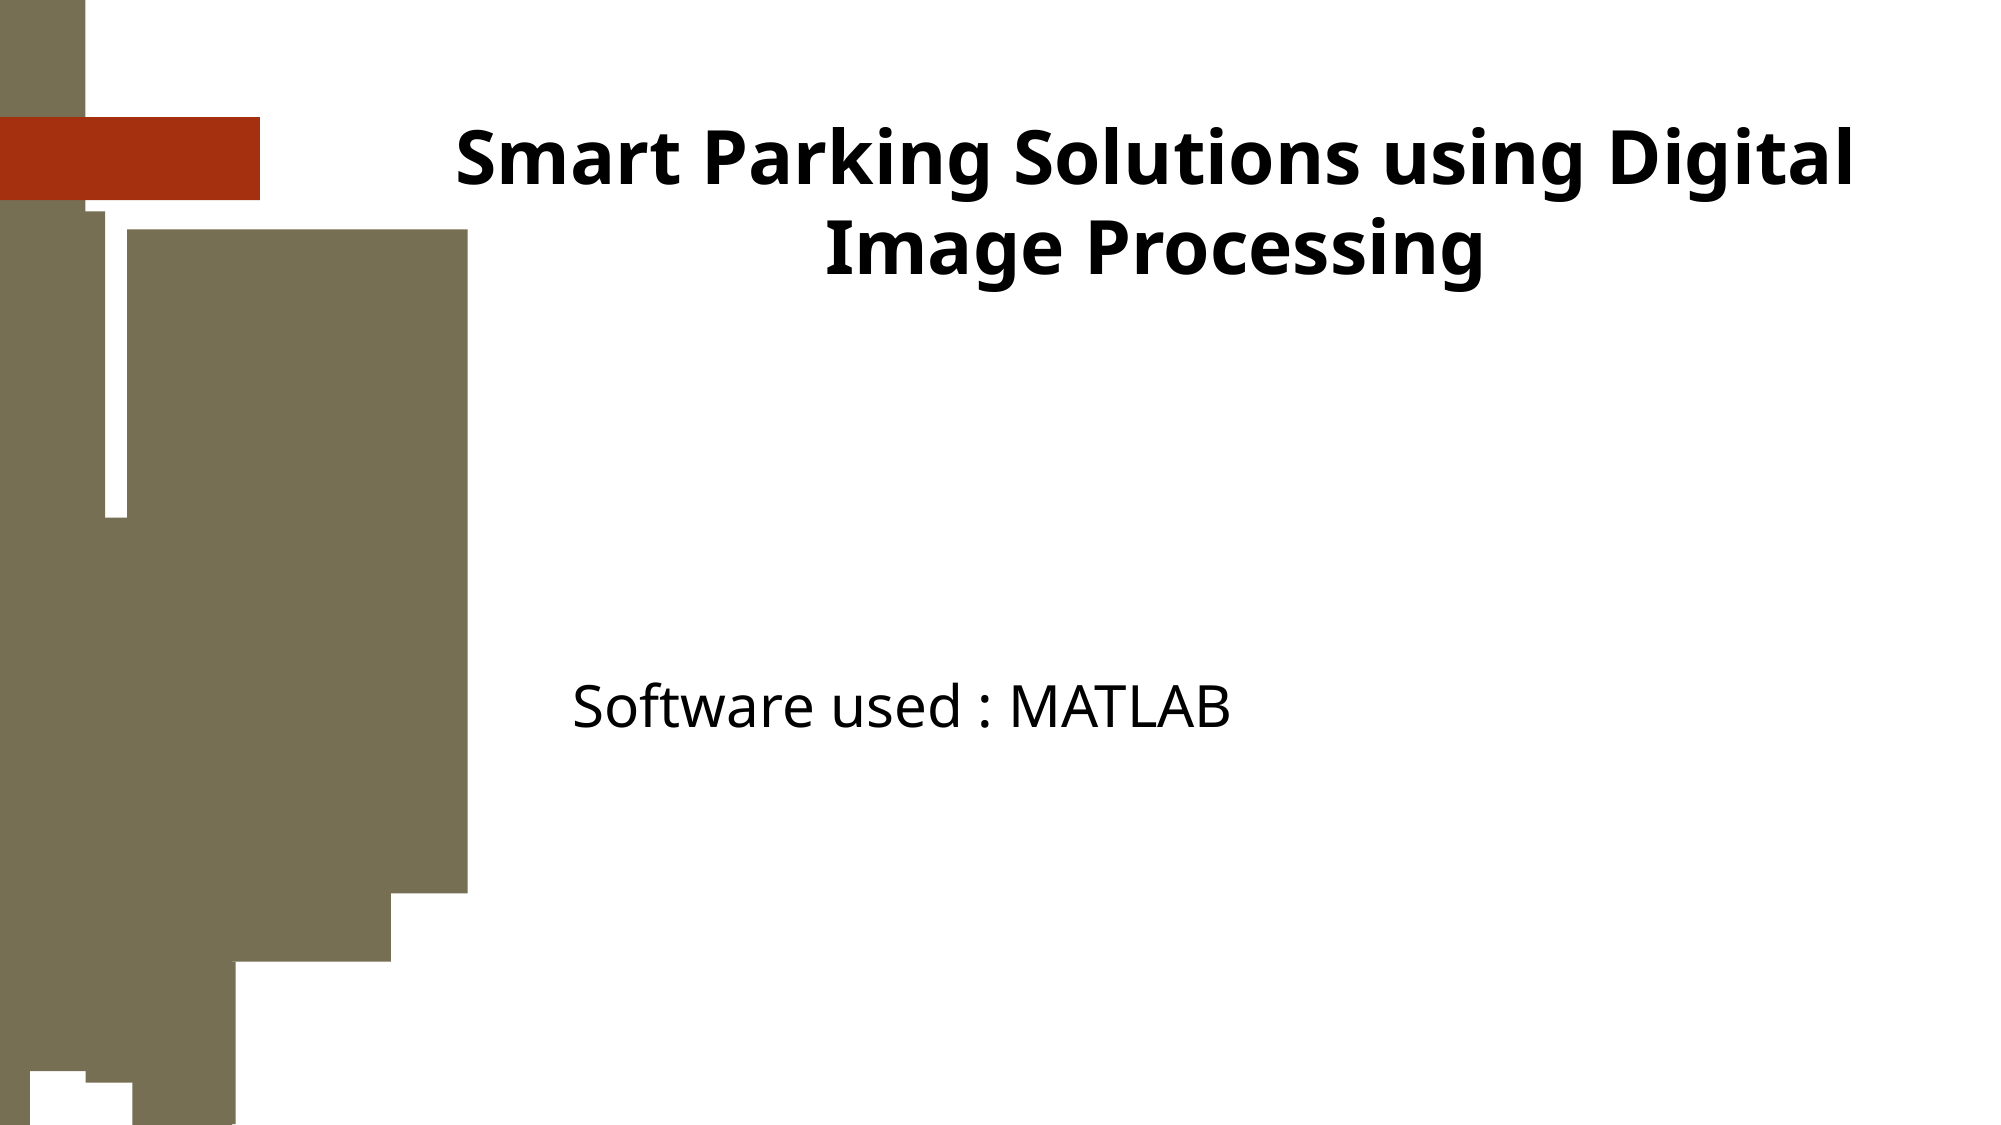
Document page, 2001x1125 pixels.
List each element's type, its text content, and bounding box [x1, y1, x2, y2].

text_box Smart Parking Solutions using Digital Image Processing [425, 102, 1888, 409]
text_box Software used : MATLAB [557, 616, 1755, 821]
